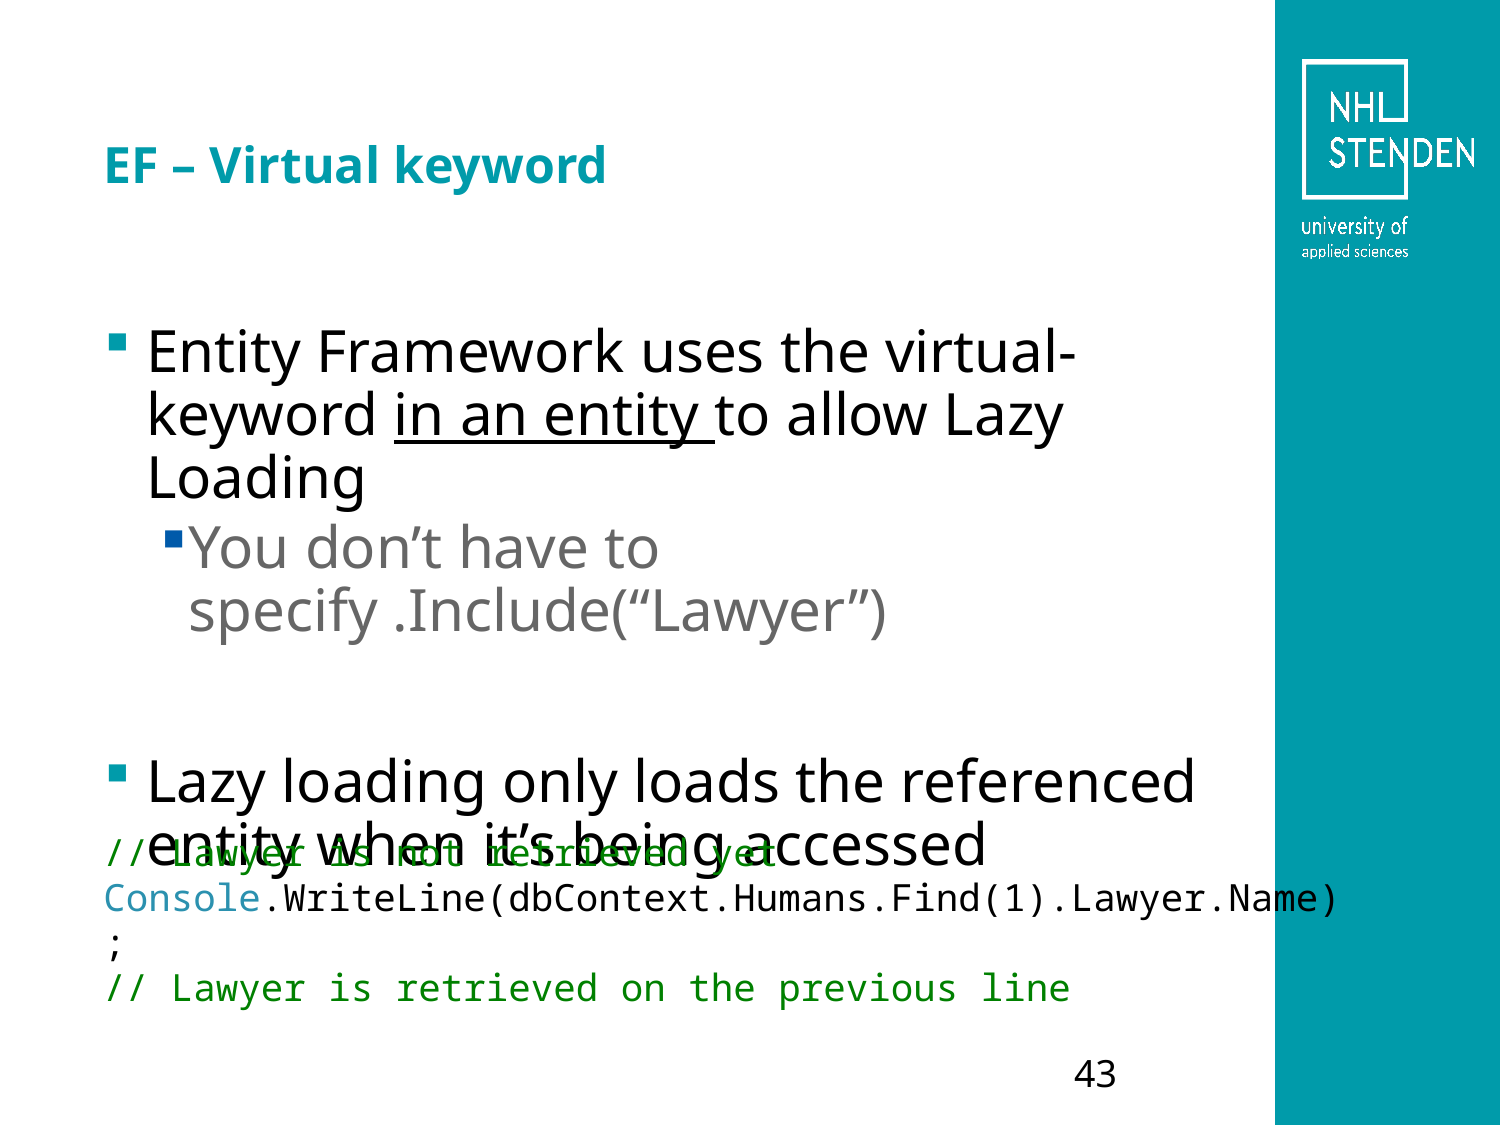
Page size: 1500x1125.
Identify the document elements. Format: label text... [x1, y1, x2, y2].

title EF – Virtual keyword [88, 113, 1376, 222]
list Entity Framework uses the virtual-keyword in an entity to allow Lazy Loading You don’t have to specify .Include(“Lawyer”) Lazy loading only loads the referenced entity when it’s being accessed [89, 314, 1259, 821]
picture [1302, 59, 1474, 259]
slide_number 43 [1059, 1042, 1259, 1103]
text_box // Lawyer is not retrieved yet Console.WriteLine(dbContext.Humans.Find(1).Lawyer.Name); // Lawyer is retrieved on the previous line [88, 821, 1362, 1017]
